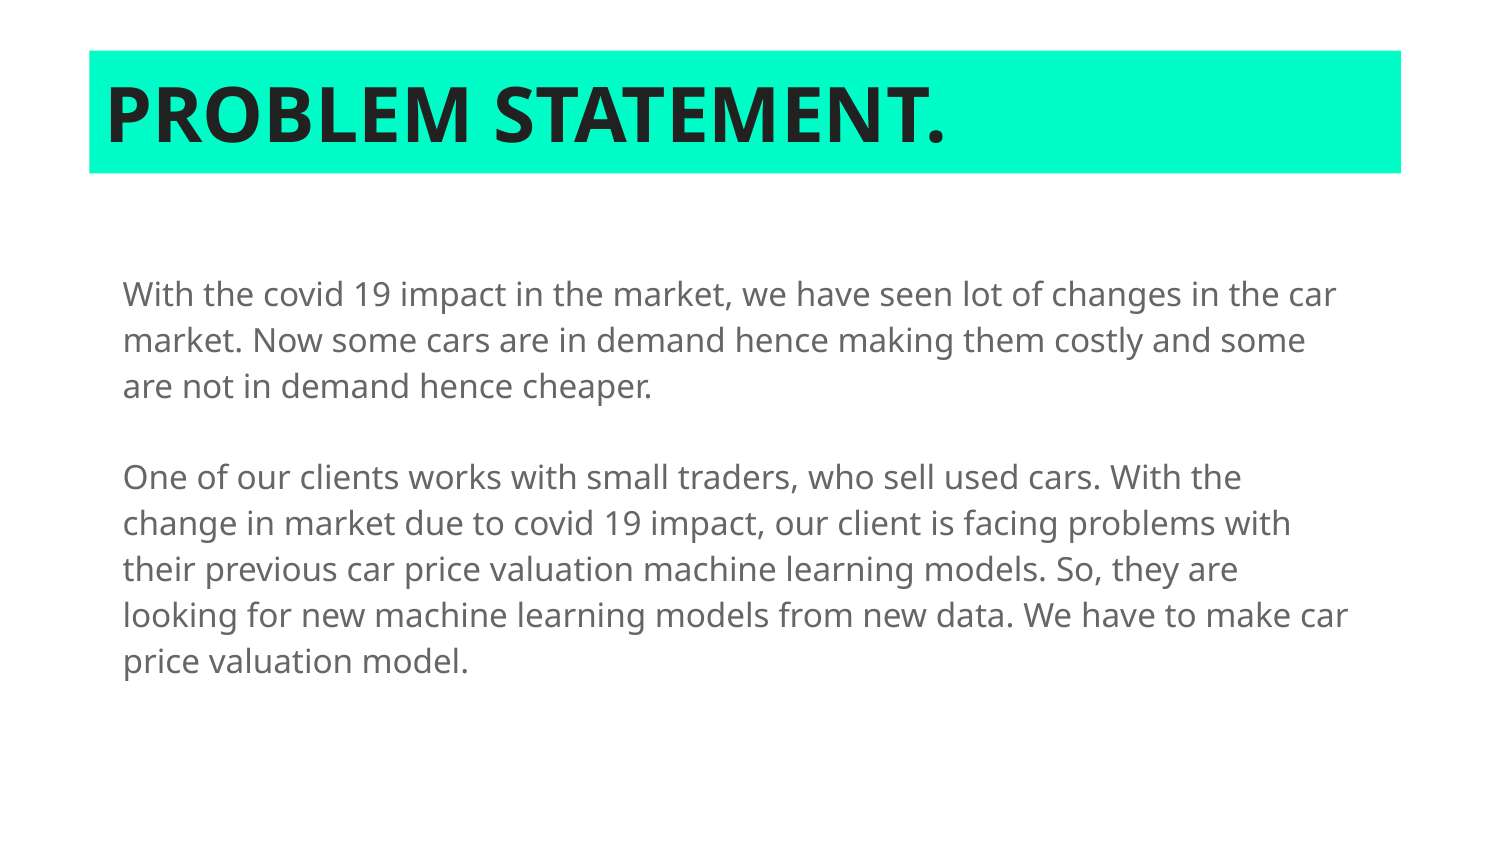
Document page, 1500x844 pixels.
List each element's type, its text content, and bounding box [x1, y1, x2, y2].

title PROBLEM STATEMENT. [89, 50, 1401, 174]
text_box With the covid 19 impact in the market, we have seen lot of changes in the car market. Now some cars are in demand hence making them costly and some are not in demand hence cheaper. One of our clients works with small traders, who sell used cars. With the change in market due to covid 19 impact, our client is facing problems with their previous car price valuation machine learning models. So, they are looking for new machine learning models from new data. We have to make car price valuation model. [107, 252, 1367, 827]
